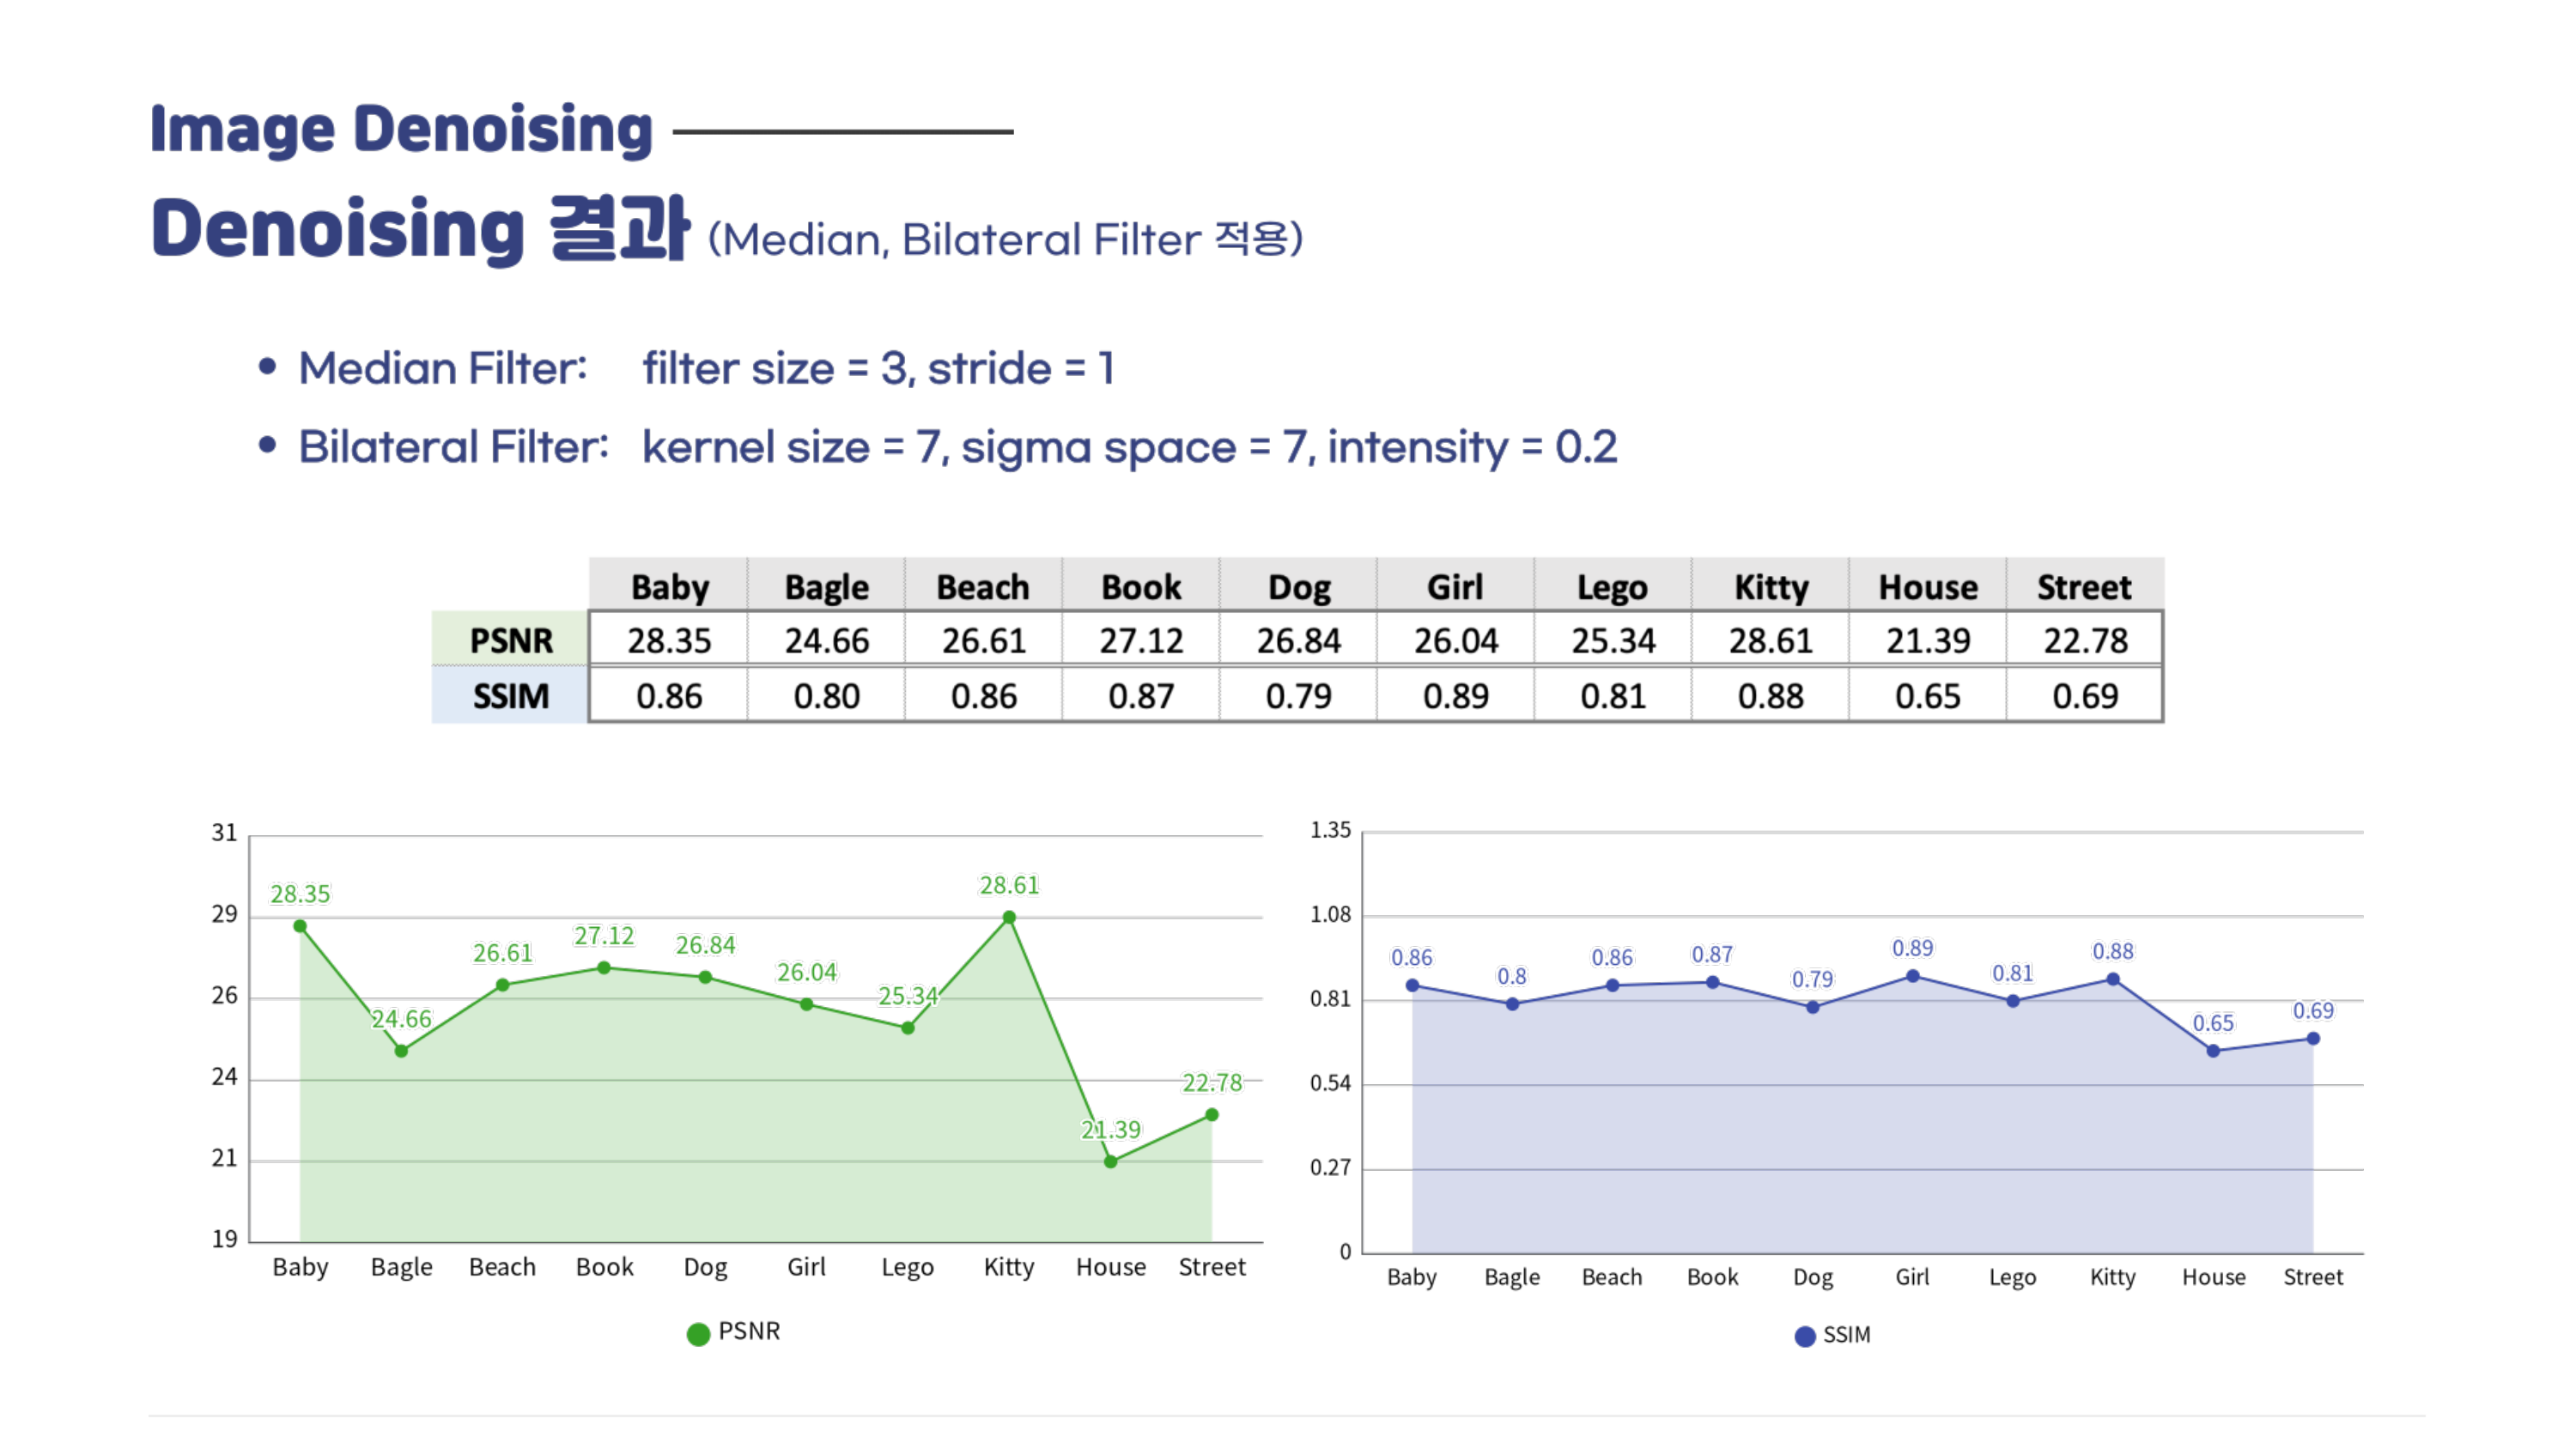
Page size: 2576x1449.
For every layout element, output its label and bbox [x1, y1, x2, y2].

picture [200, 791, 1276, 1359]
text_box [671, 129, 1014, 135]
picture [1300, 792, 2376, 1360]
picture [125, 61, 1662, 516]
text_box [430, 554, 2172, 731]
